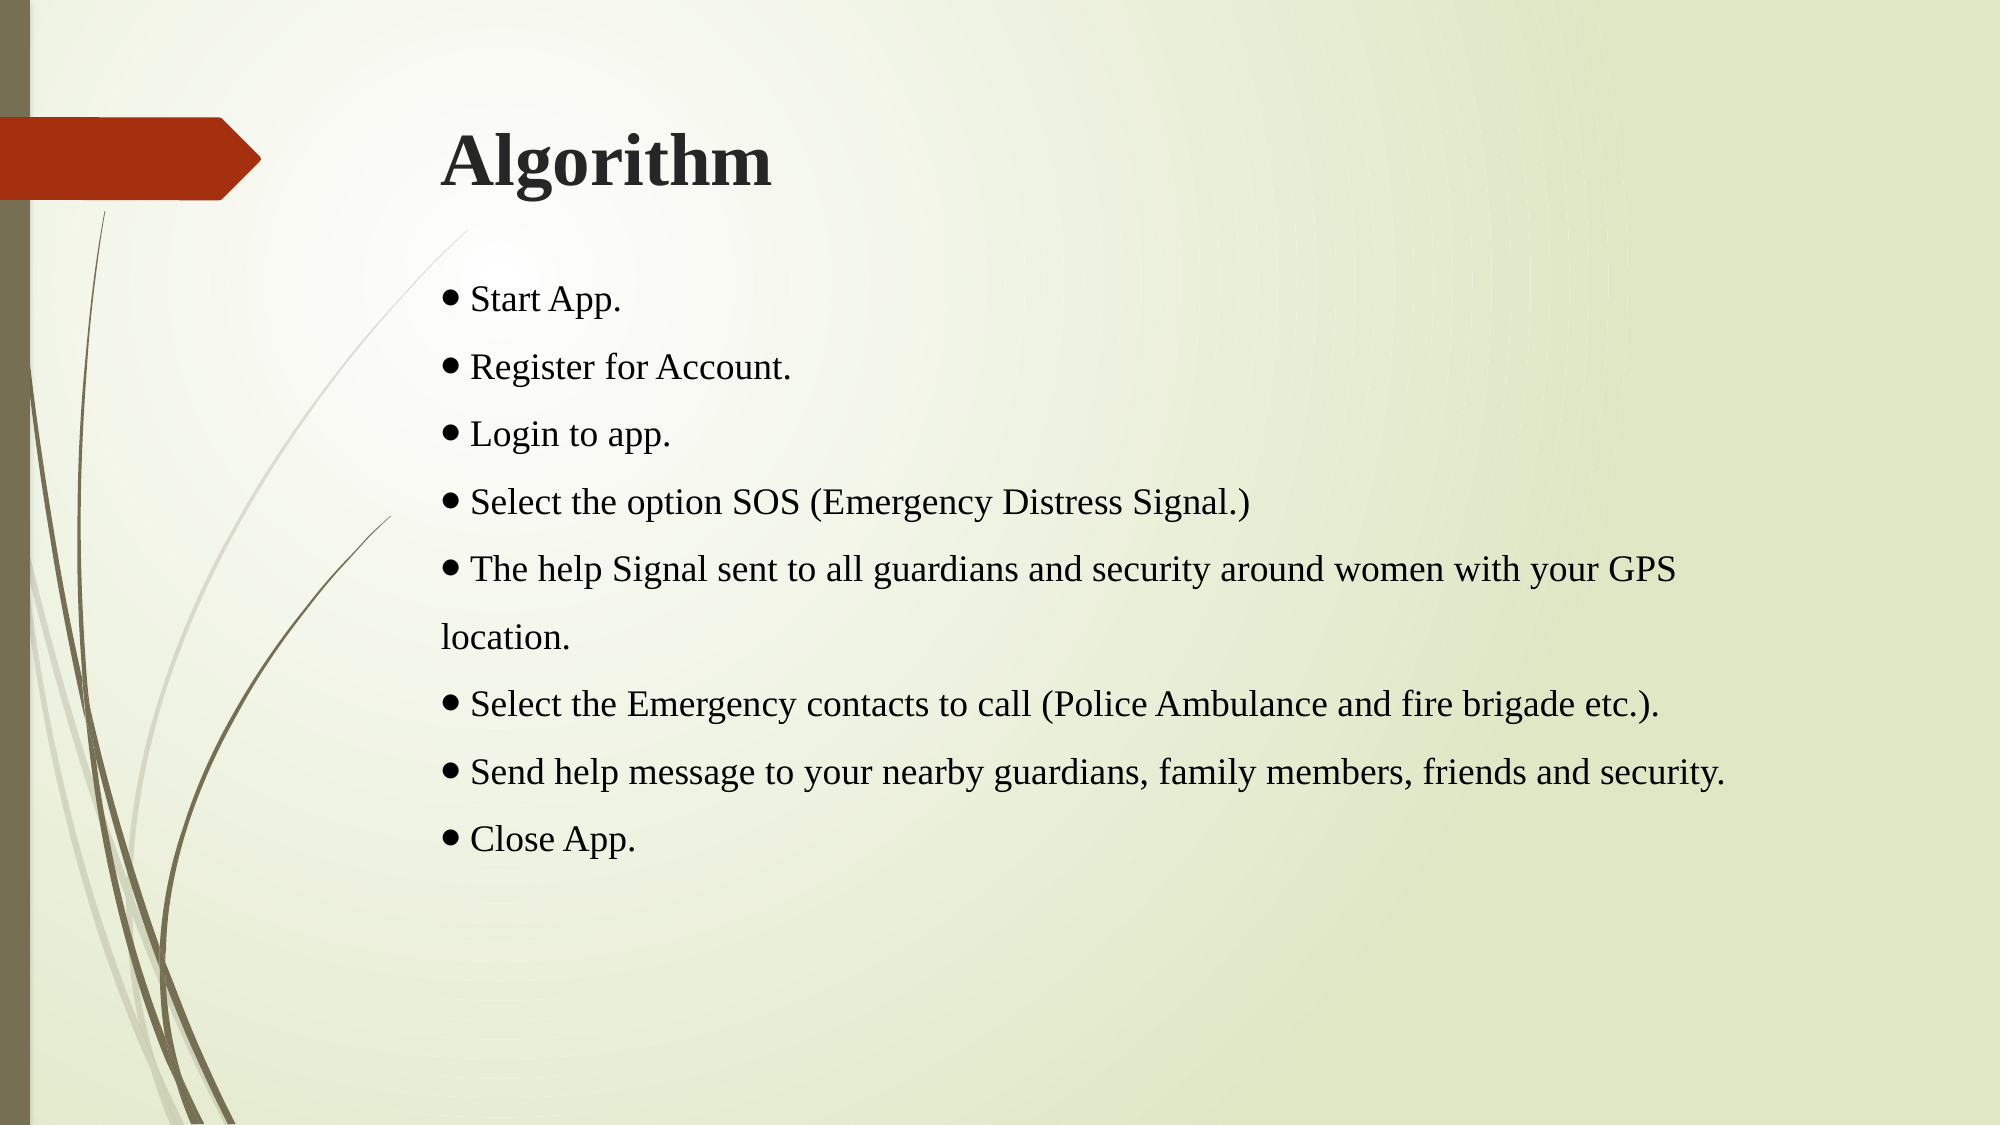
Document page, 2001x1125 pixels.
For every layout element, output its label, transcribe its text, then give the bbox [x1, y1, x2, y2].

title Algorithm [425, 102, 1888, 313]
text_box ⦁ Start App. ⦁ Register for Account. ⦁ Login to app. ⦁ Select the option SOS (Emergency Distress Signal.) ⦁ The help Signal sent to all guardians and security around women with your GPS location. ⦁ Select the Emergency contacts to call (Police Ambulance and fire brigade etc.). ⦁ Send help message to your nearby guardians, family members, friends and security. ⦁ Close App. [425, 244, 1772, 867]
